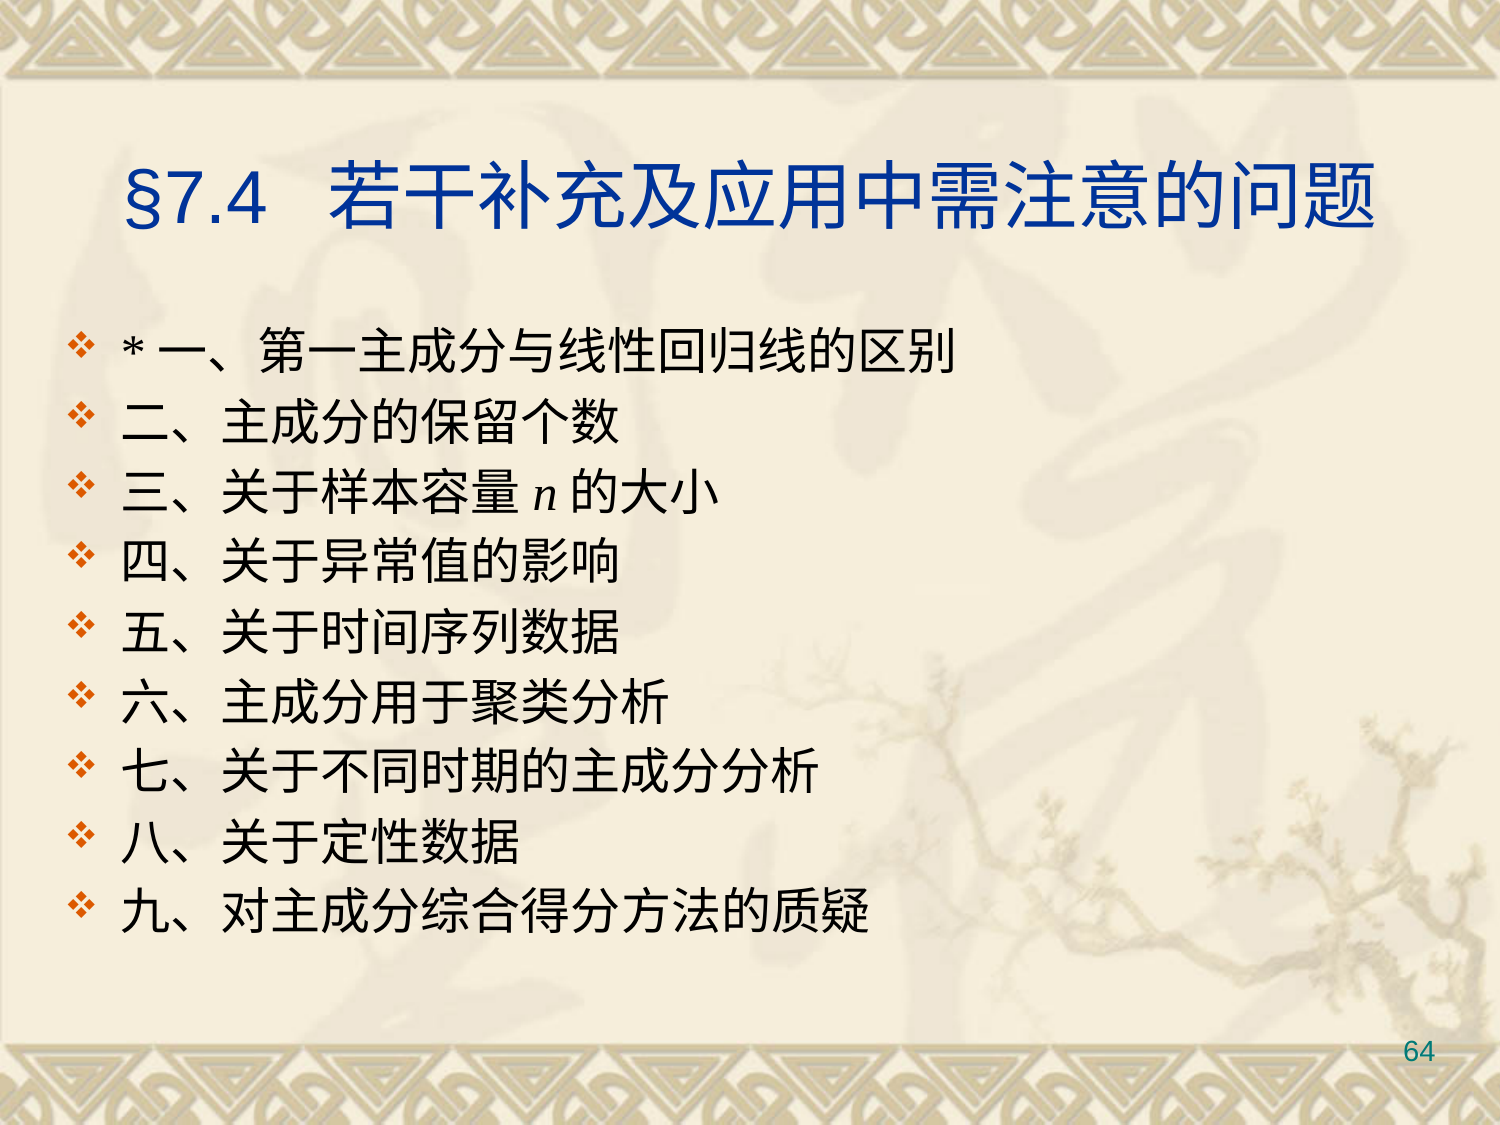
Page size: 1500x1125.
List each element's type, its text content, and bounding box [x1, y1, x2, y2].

list *一、第一主成分与线性回归线的区别 二、主成分的保留个数 三、关于样本容量n的大小 四、关于异常值的影响 五、关于时间序列数据 六、主成分用于聚类分析 七、关于不同时期的主成分分析 八、关于定性数据 九、对主成分综合得分方法的质疑 [49, 312, 1451, 1001]
slide_number 64 [1074, 1024, 1451, 1103]
title §7.4 若干补充及应用中需注意的问题 [49, 99, 1451, 288]
picture [0, 0, 1500, 1125]
